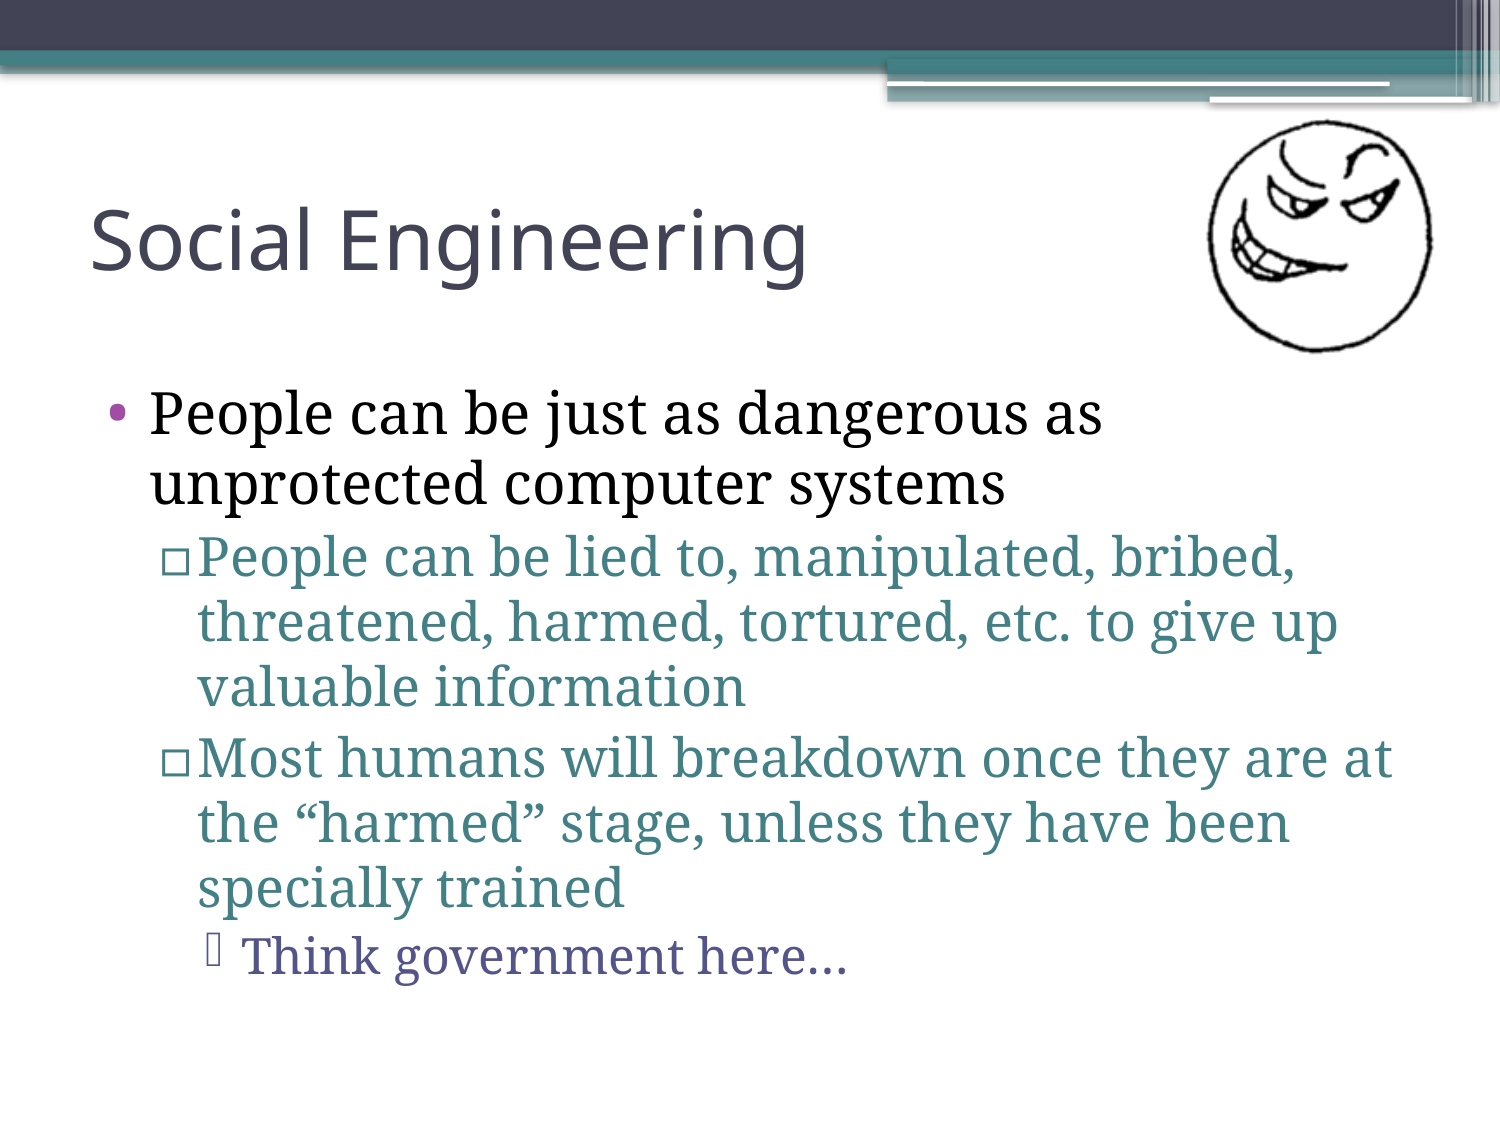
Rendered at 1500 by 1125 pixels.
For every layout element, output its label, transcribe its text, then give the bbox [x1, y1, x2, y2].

title Social Engineering [75, 149, 1191, 325]
picture [1198, 112, 1441, 363]
list People can be just as dangerous as unprotected computer systems People can be lied to, manipulated, bribed, threatened, harmed, tortured, etc. to give up valuable information Most humans will breakdown once they are at the “harmed” stage, unless they have been specially trained Think government here… [75, 368, 1425, 1079]
